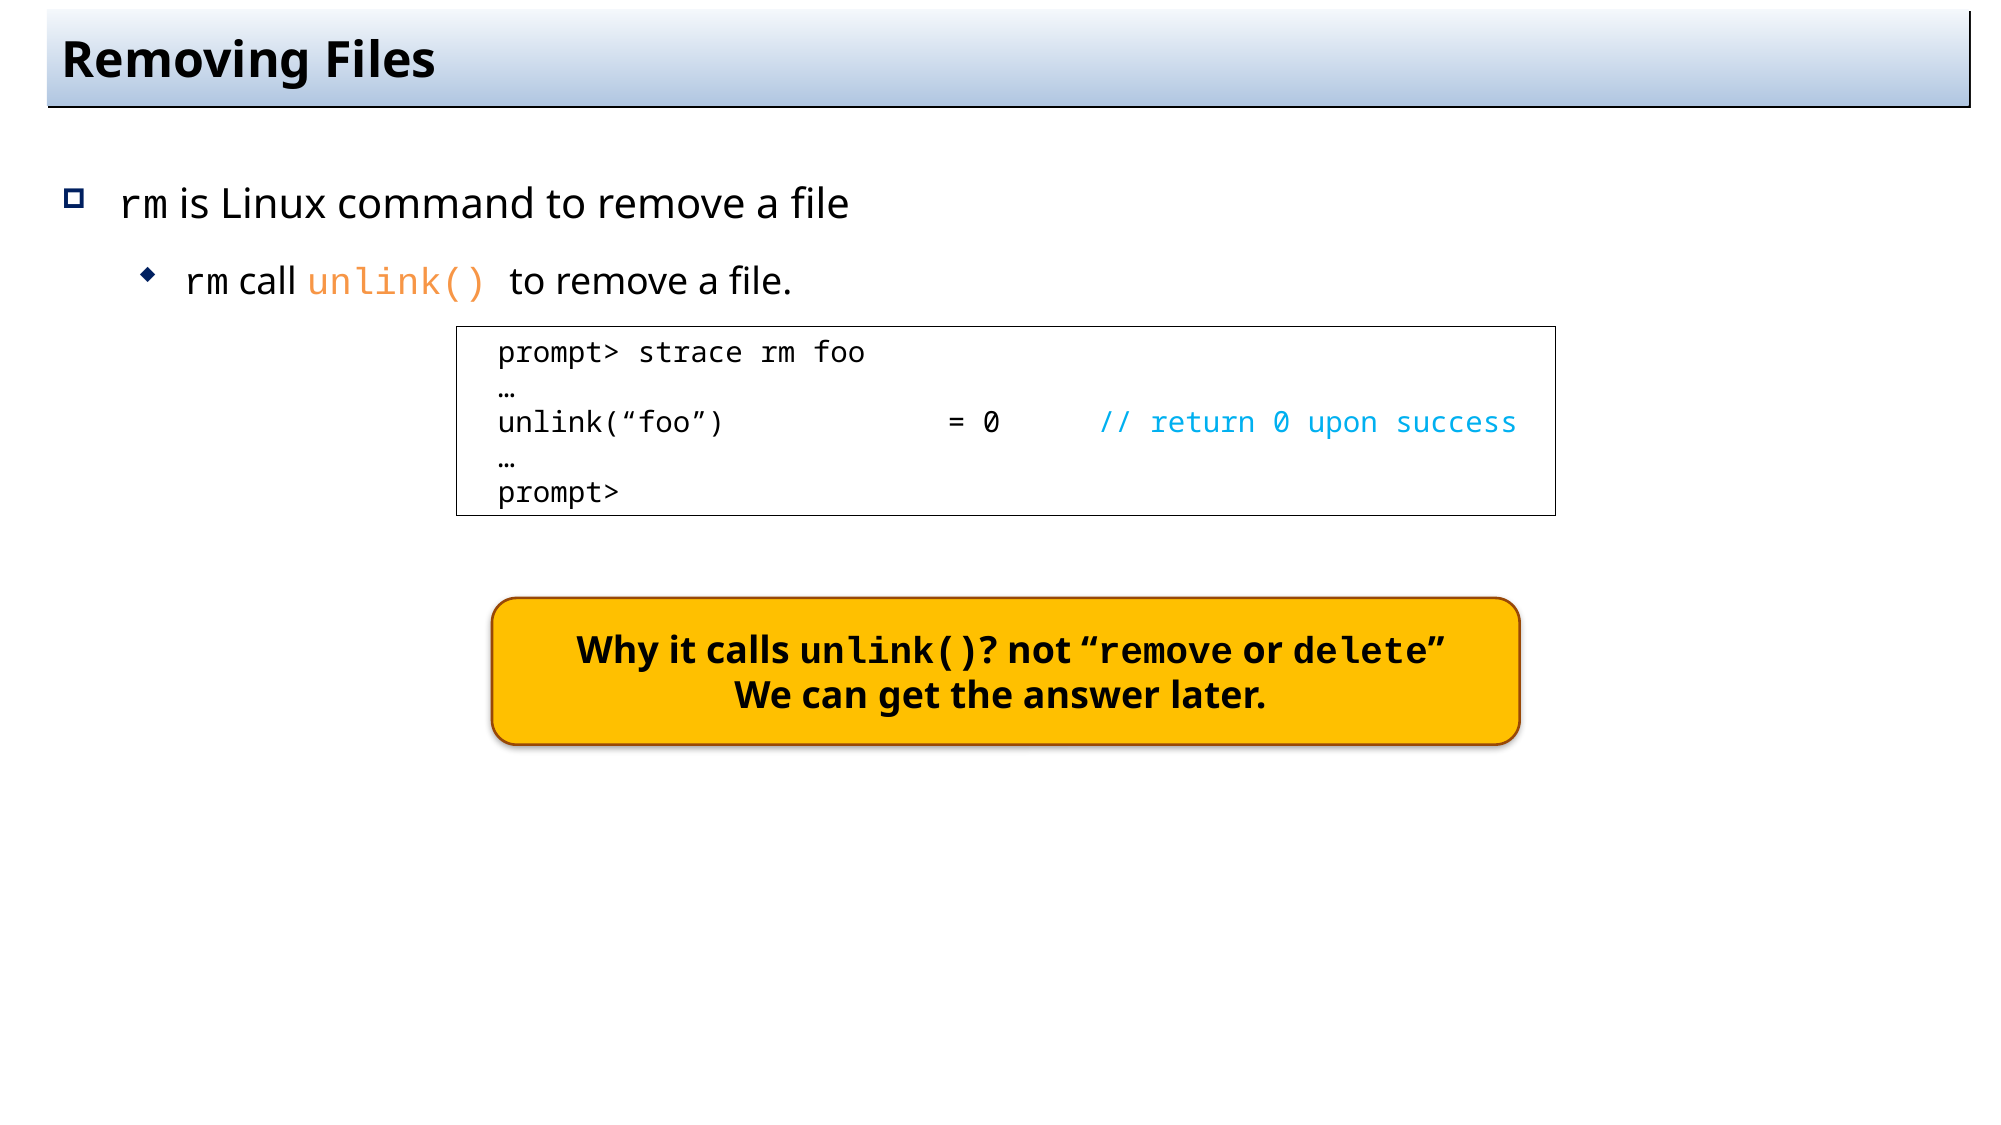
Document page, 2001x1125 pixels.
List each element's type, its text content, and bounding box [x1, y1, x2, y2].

text_box Why it calls unlink()? not “remove or delete” We can get the answer later. [488, 594, 1523, 748]
text_box prompt> strace rm foo … unlink(“foo”) = 0 // return 0 upon success … prompt> [456, 326, 1556, 516]
list rm is Linux command to remove a file rm call unlink() to remove a file. [46, 144, 1969, 1048]
title Removing Files [46, 8, 1969, 106]
